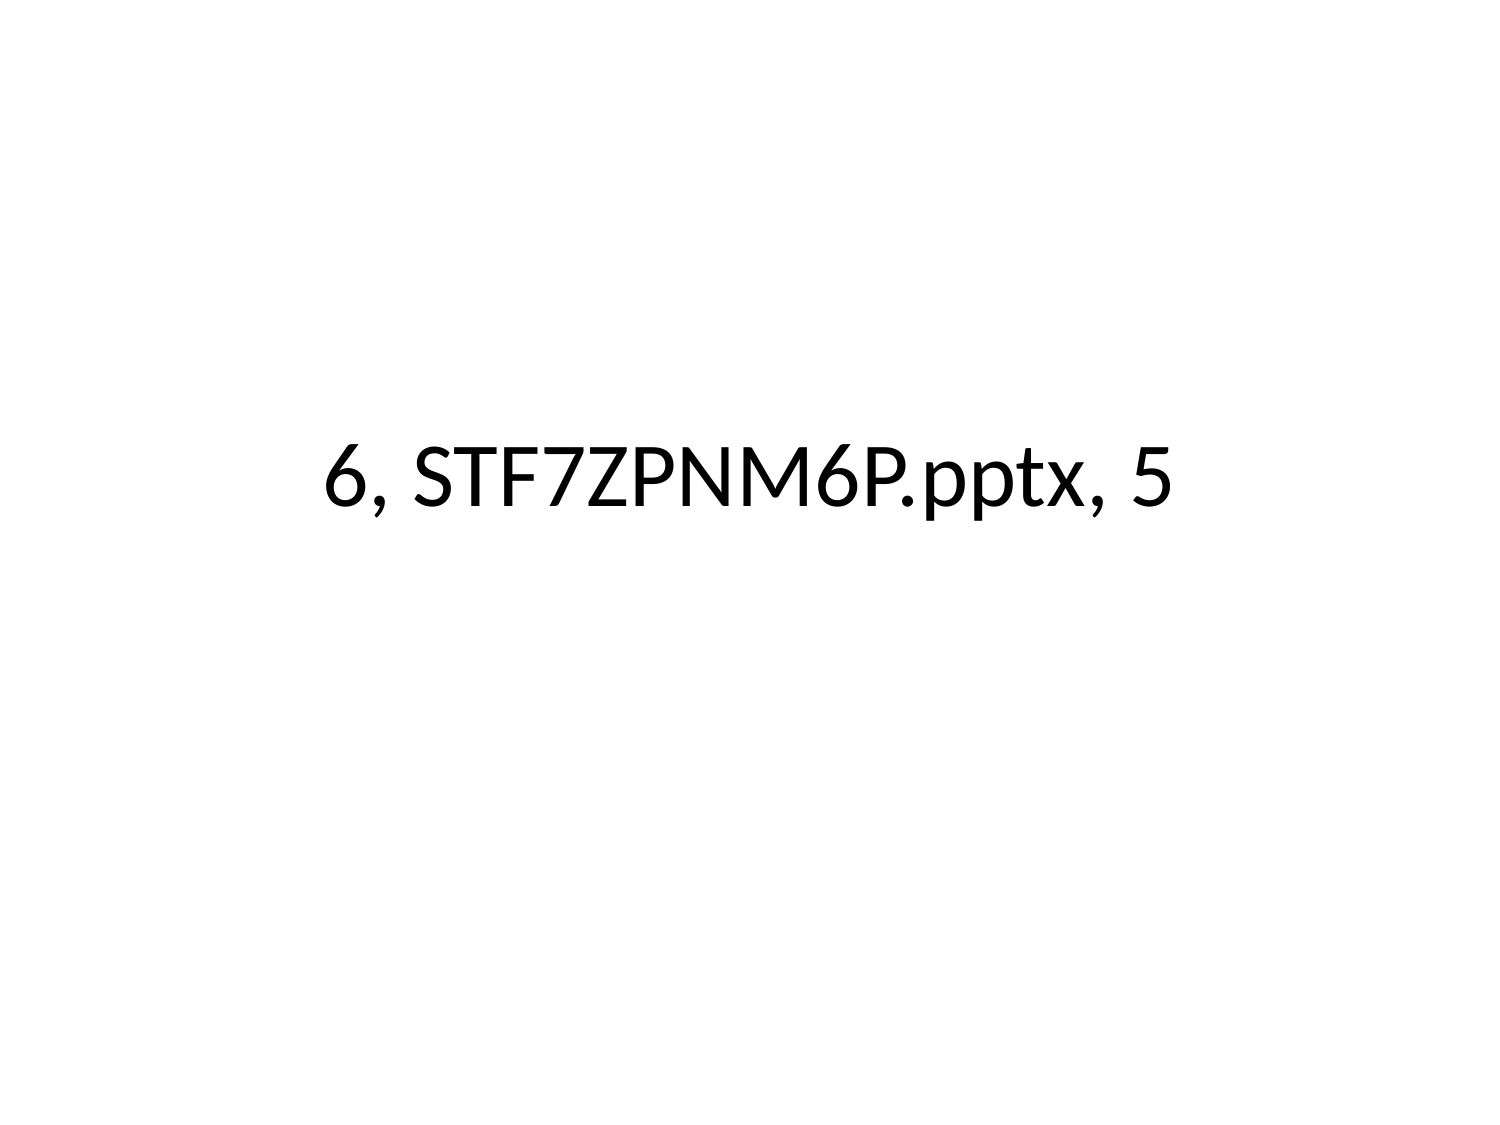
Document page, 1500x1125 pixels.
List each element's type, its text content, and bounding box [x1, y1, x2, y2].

title 6, STF7ZPNM6P.pptx, 5 [112, 349, 1388, 591]
